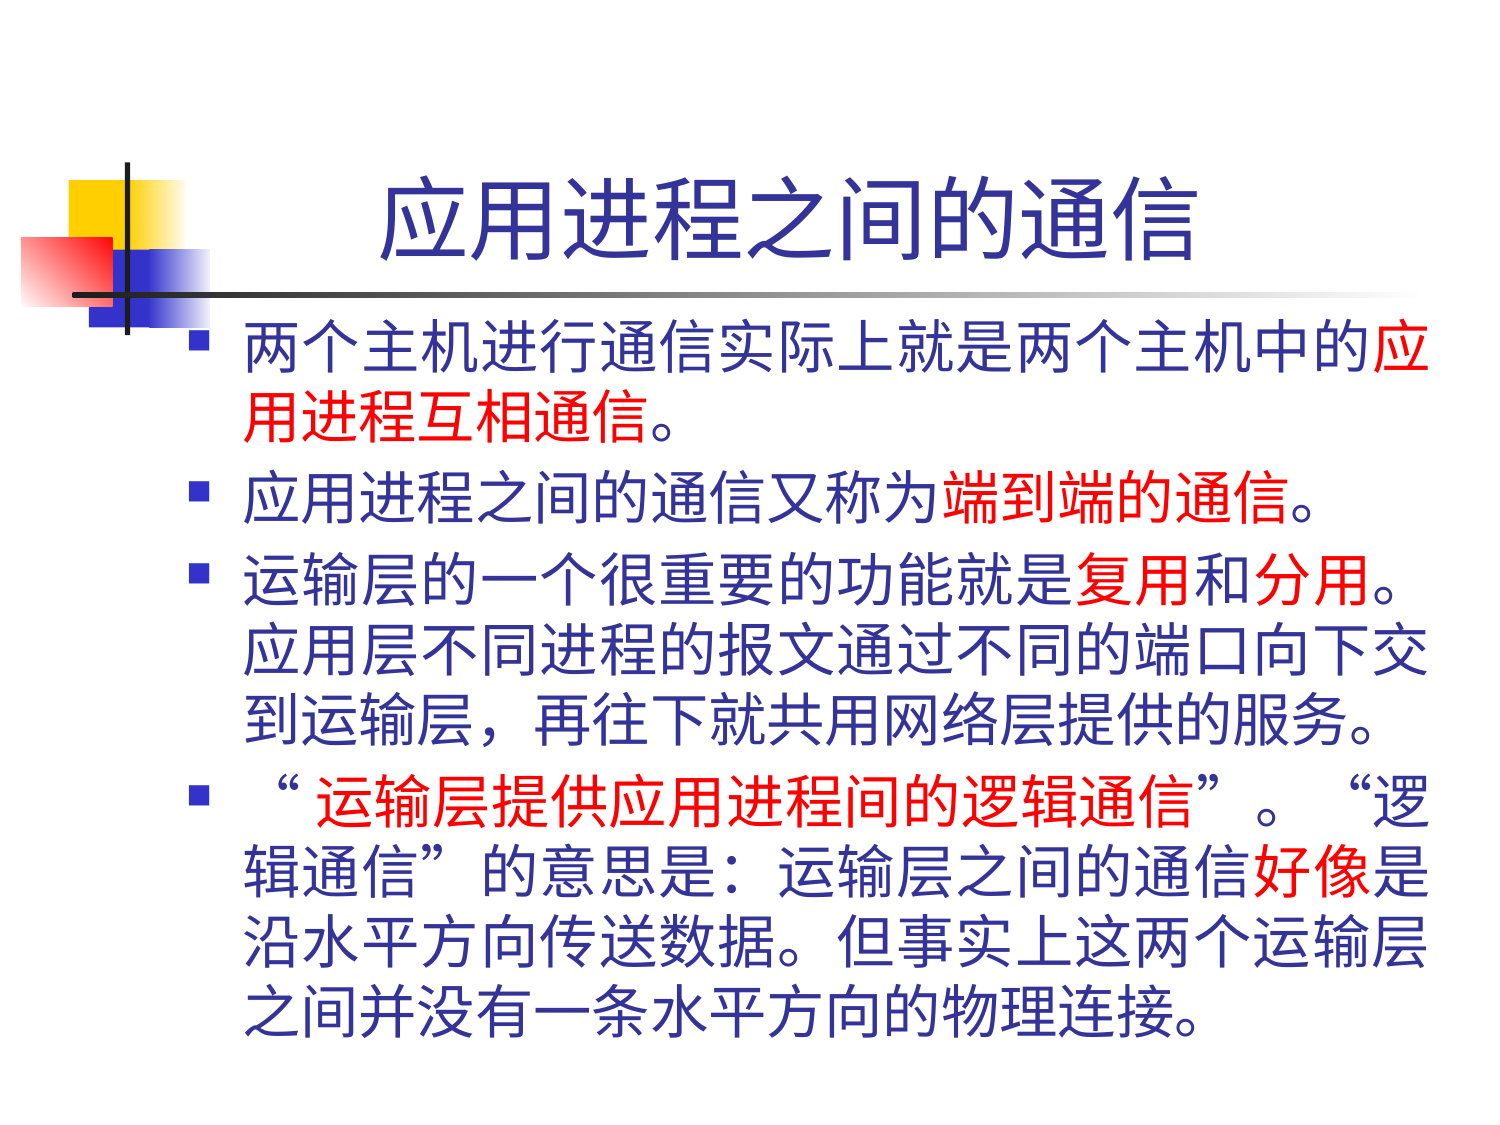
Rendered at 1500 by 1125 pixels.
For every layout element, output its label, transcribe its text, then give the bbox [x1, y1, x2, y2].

title 应用进程之间的通信 [227, 152, 1353, 279]
list 两个主机进行通信实际上就是两个主机中的应用进程互相通信。 应用进程之间的通信又称为端到端的通信。 运输层的一个很重要的功能就是复用和分用。应用层不同进程的报文通过不同的端口向下交到运输层，再往下就共用网络层提供的服务。 “运输层提供应用进程间的逻辑通信”。“逻辑通信”的意思是：运输层之间的通信好像是沿水平方向传送数据。但事实上这两个运输层之间并没有一条水平方向的物理连接。 [171, 302, 1447, 1125]
